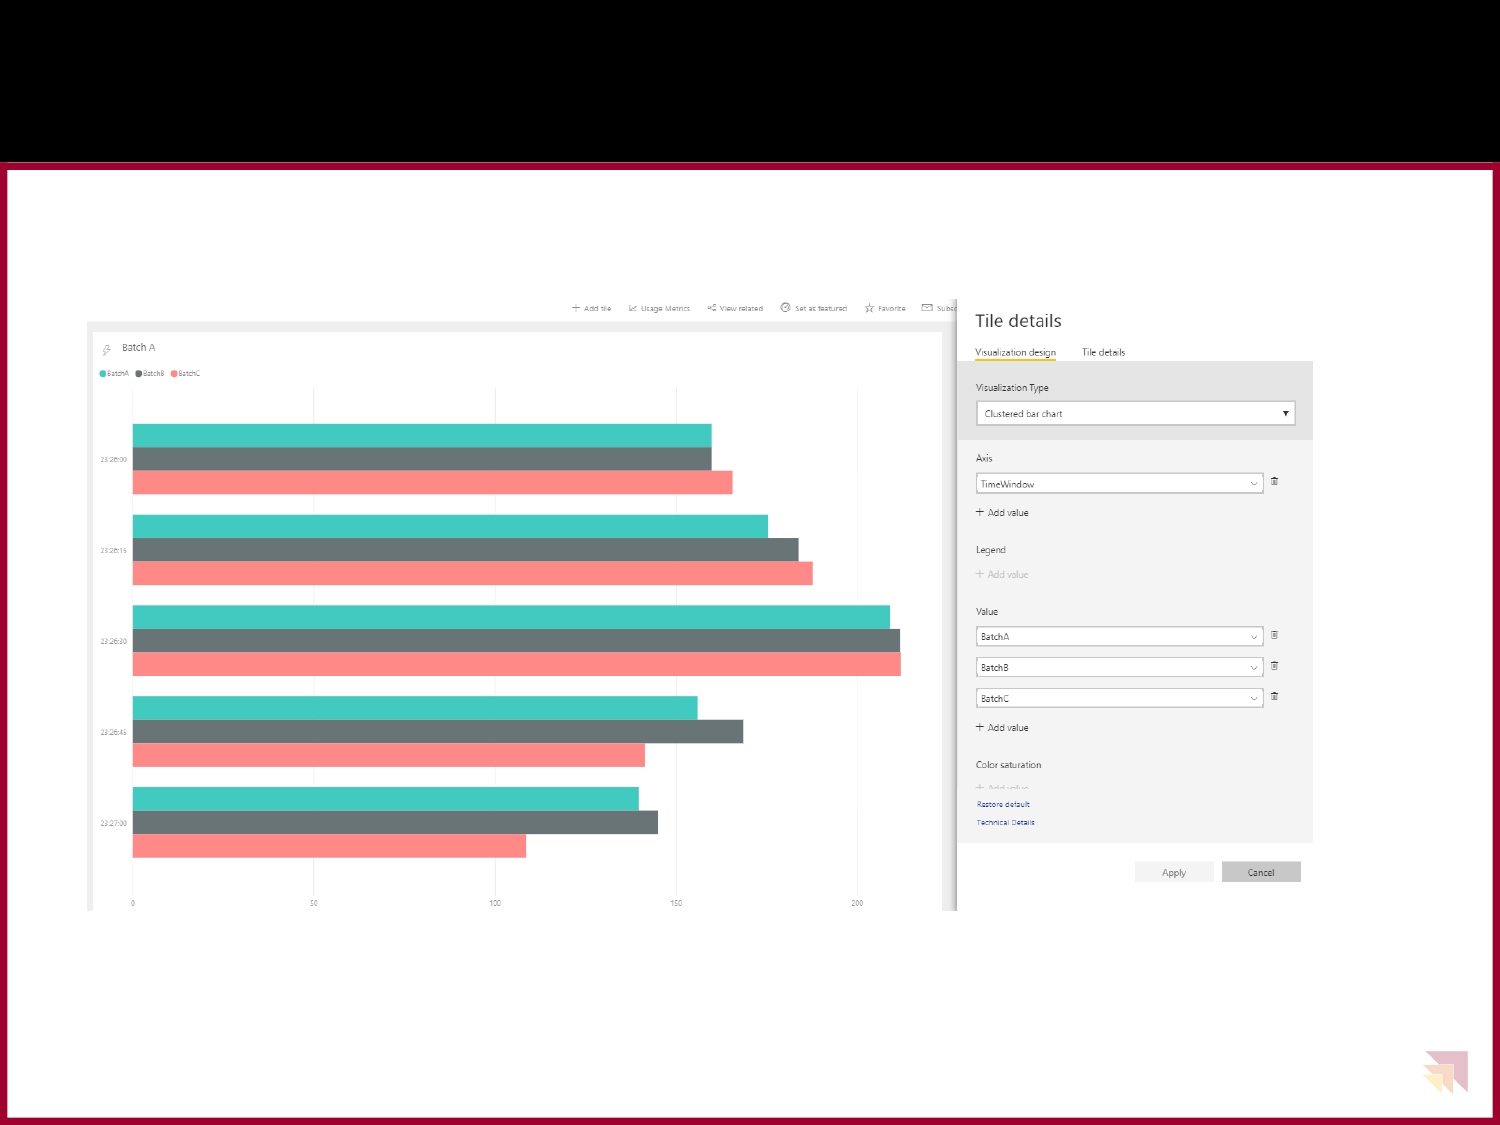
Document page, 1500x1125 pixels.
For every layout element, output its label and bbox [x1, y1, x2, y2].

picture [87, 299, 1313, 912]
